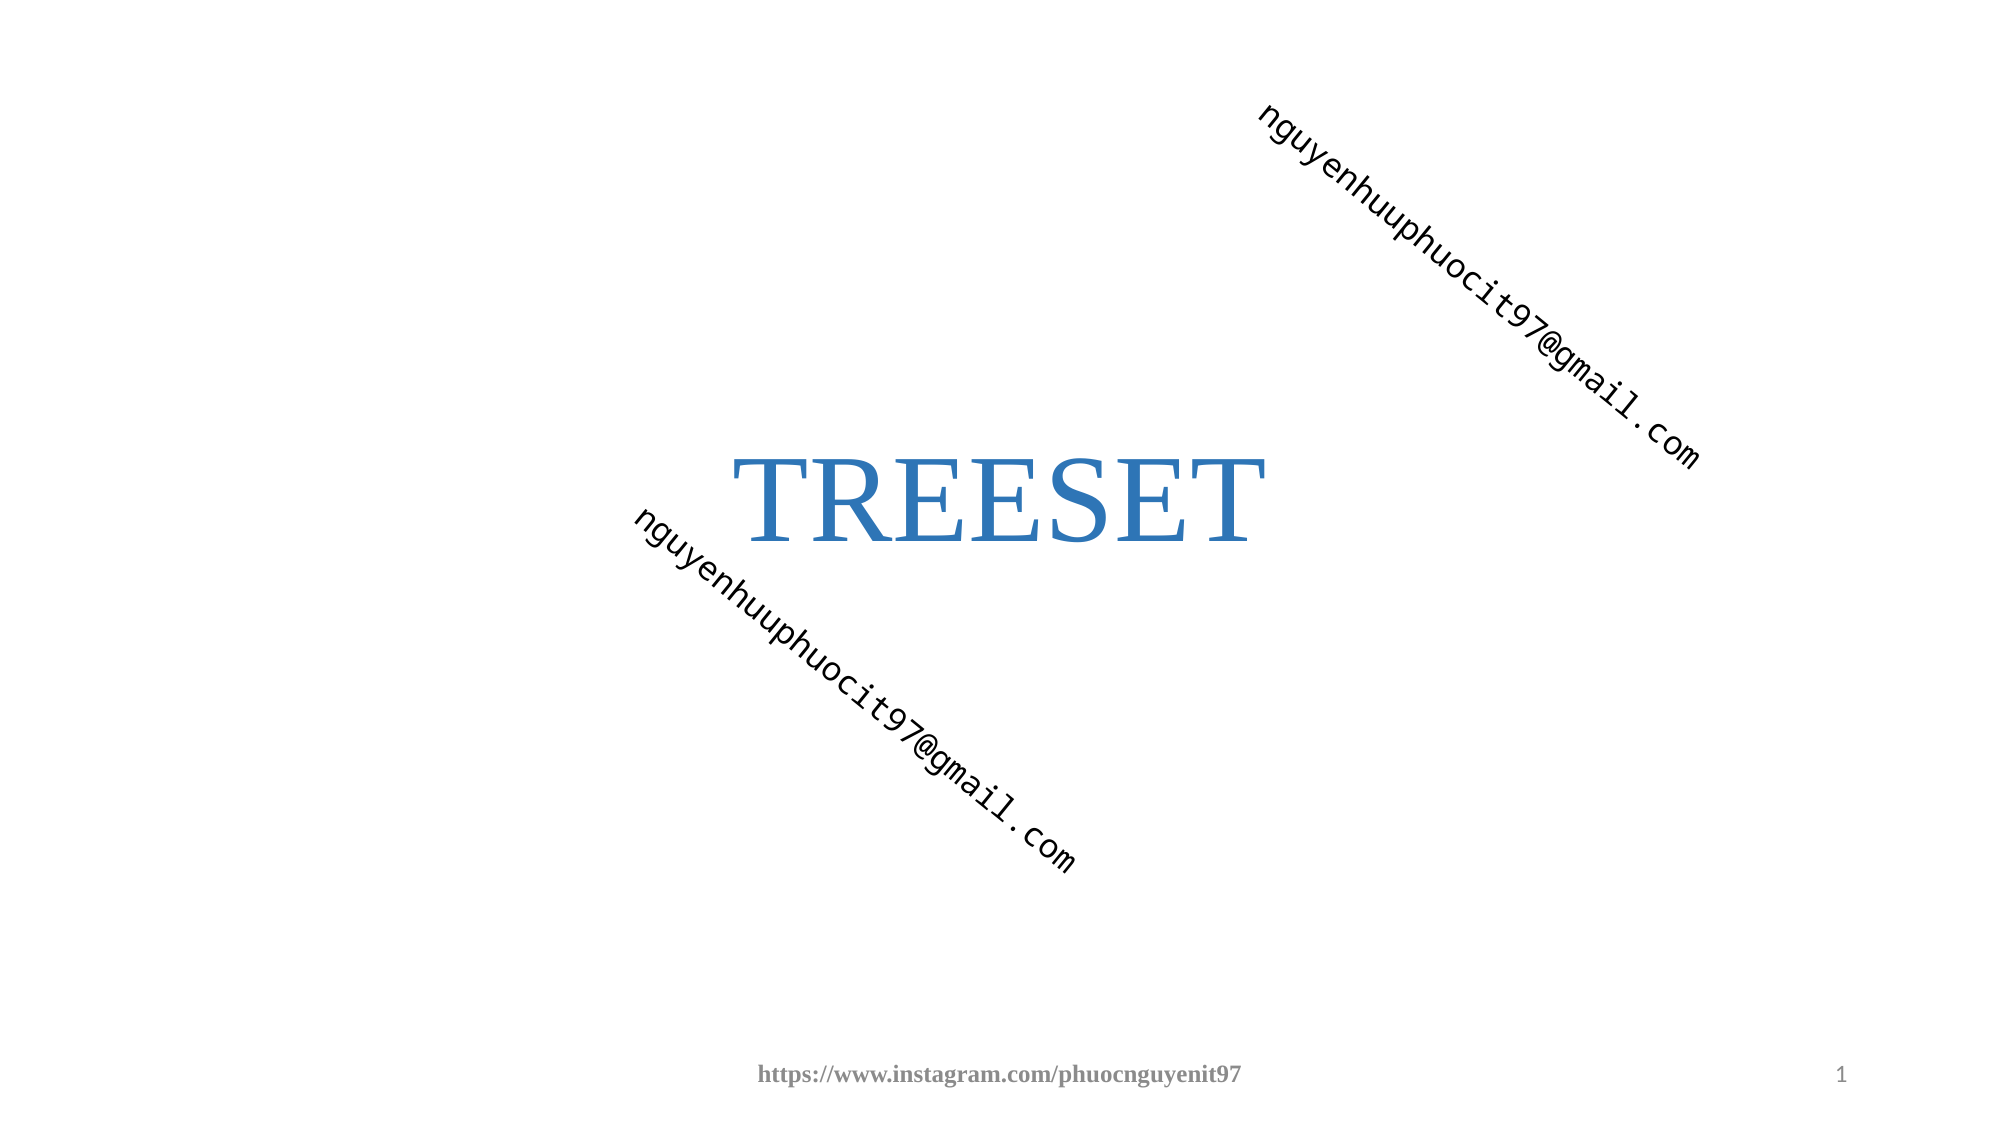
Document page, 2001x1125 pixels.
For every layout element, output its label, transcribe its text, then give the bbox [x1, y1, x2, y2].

title TREESET [249, 184, 1750, 576]
footer https://www.instagram.com/phuocnguyenit97 [662, 1042, 1338, 1103]
slide_number 1 [1412, 1042, 1863, 1103]
